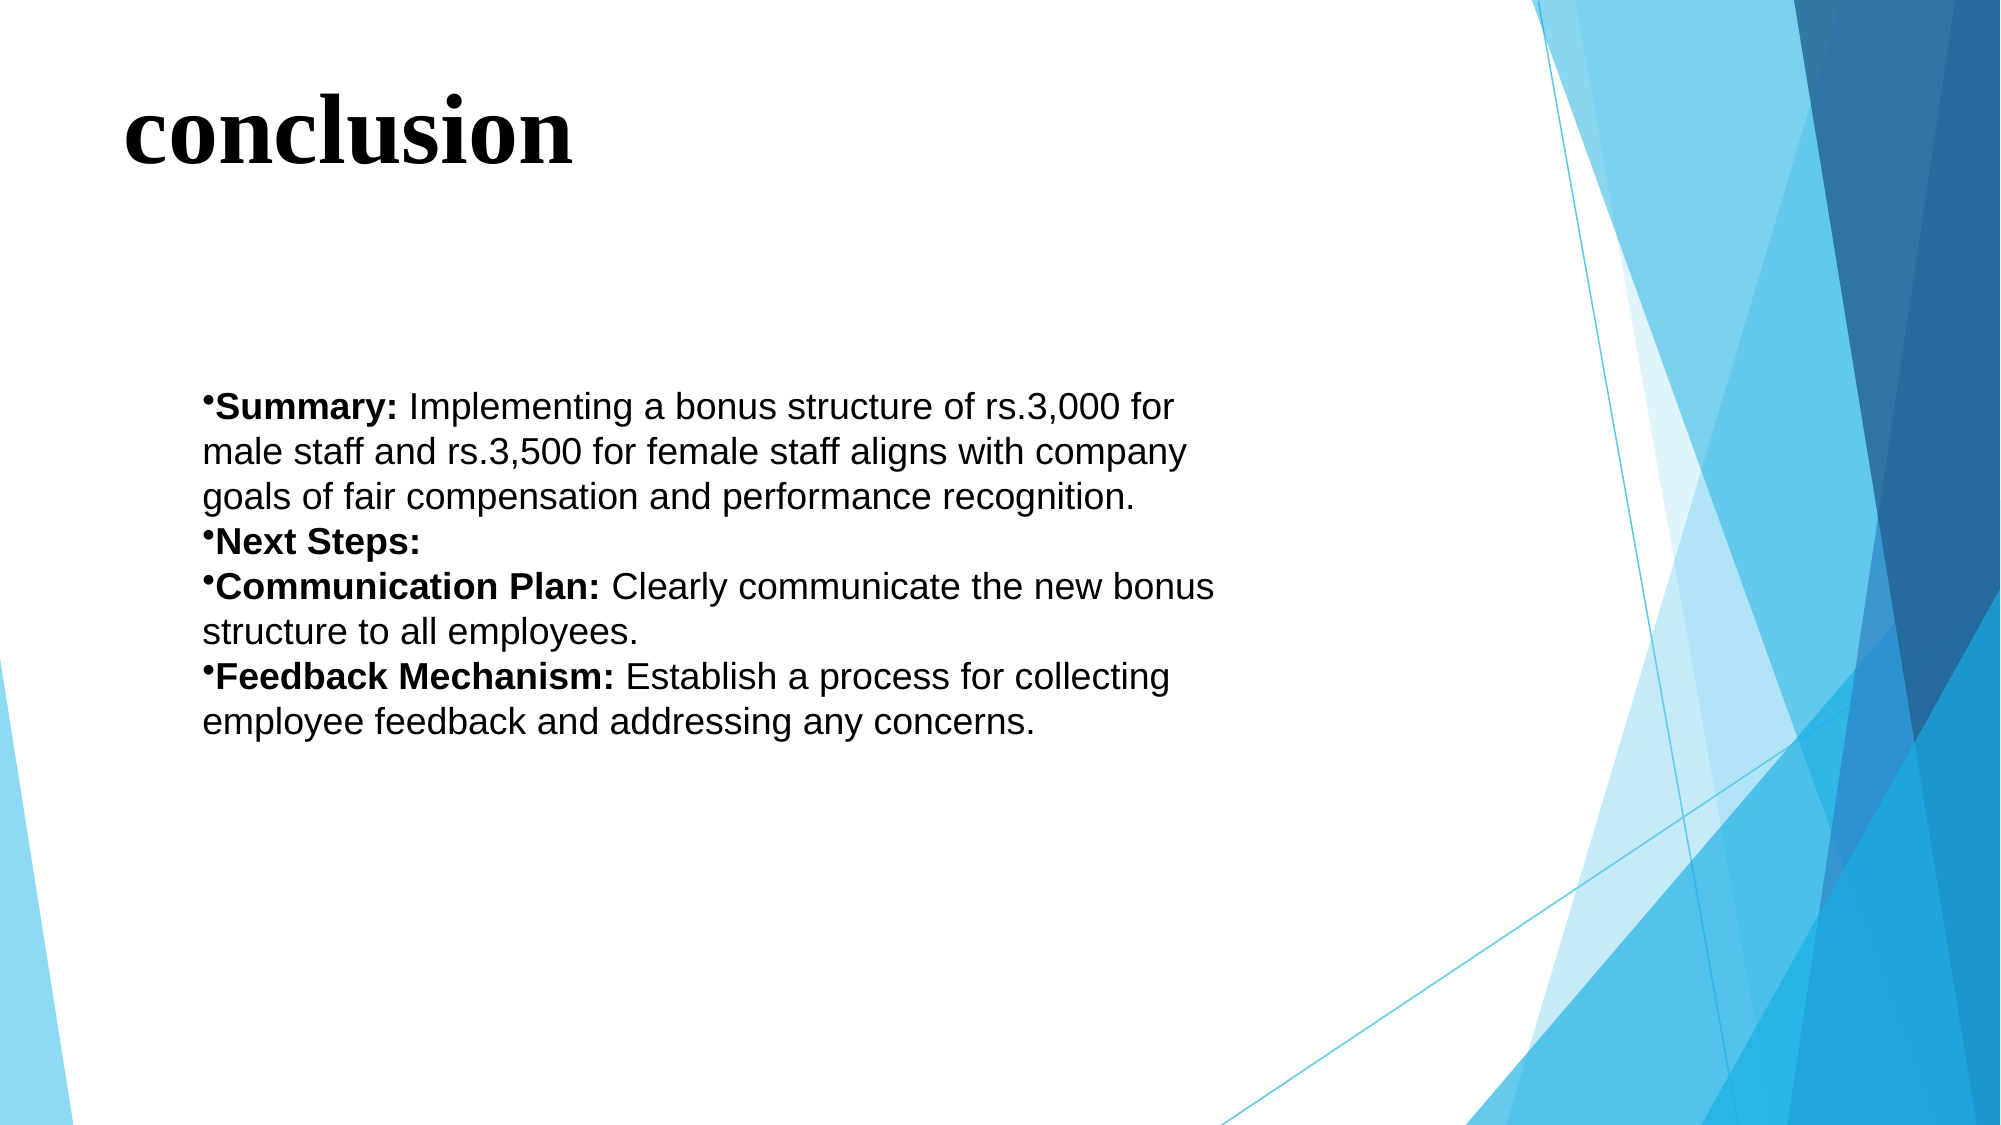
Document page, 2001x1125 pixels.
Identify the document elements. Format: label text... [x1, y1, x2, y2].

title conclusion [123, 63, 1877, 188]
text_box Summary: Implementing a bonus structure of rs.3,000 for male staff and rs.3,500 for female staff aligns with company goals of fair compensation and performance recognition. Next Steps: Communication Plan: Clearly communicate the new bonus structure to all employees. Feedback Mechanism: Establish a process for collecting employee feedback and addressing any concerns. [187, 374, 1275, 840]
